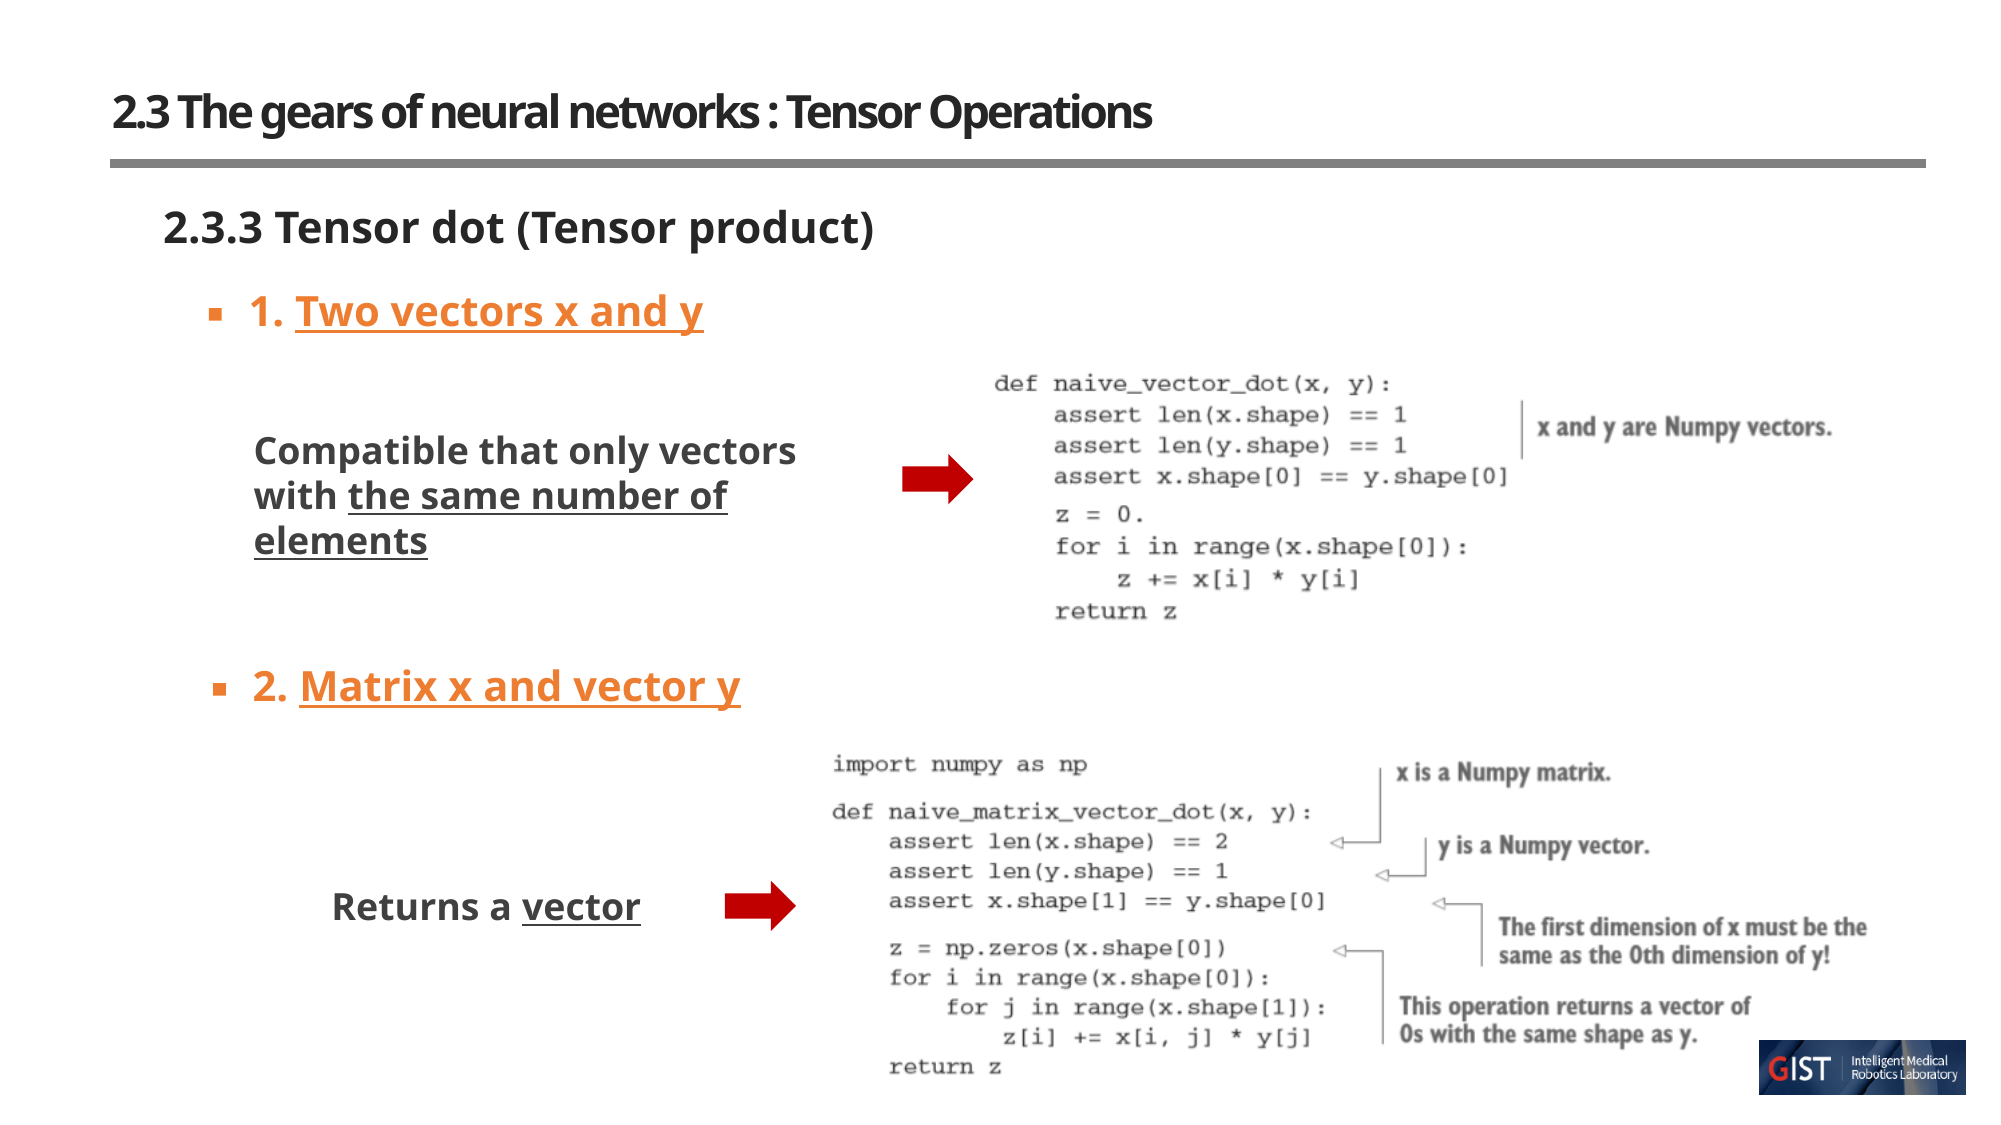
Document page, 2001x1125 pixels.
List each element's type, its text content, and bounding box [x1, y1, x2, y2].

picture [987, 359, 1849, 637]
text_box [208, 307, 223, 322]
text_box 2.3 The gears of neural networks : Tensor Operations [97, 75, 1170, 145]
text_box [723, 878, 798, 934]
text_box Returns a vector [316, 875, 666, 936]
text_box Compatible that only vectors with the same number of elements [238, 419, 898, 570]
picture [821, 737, 1966, 1095]
text_box 2. Matrix x and vector y [237, 652, 1702, 718]
text_box 2.3.3 Tensor dot (Tensor product) [148, 191, 890, 260]
text_box 1. Two vectors x and y [233, 277, 749, 343]
text_box [901, 451, 975, 507]
text_box [212, 682, 227, 697]
